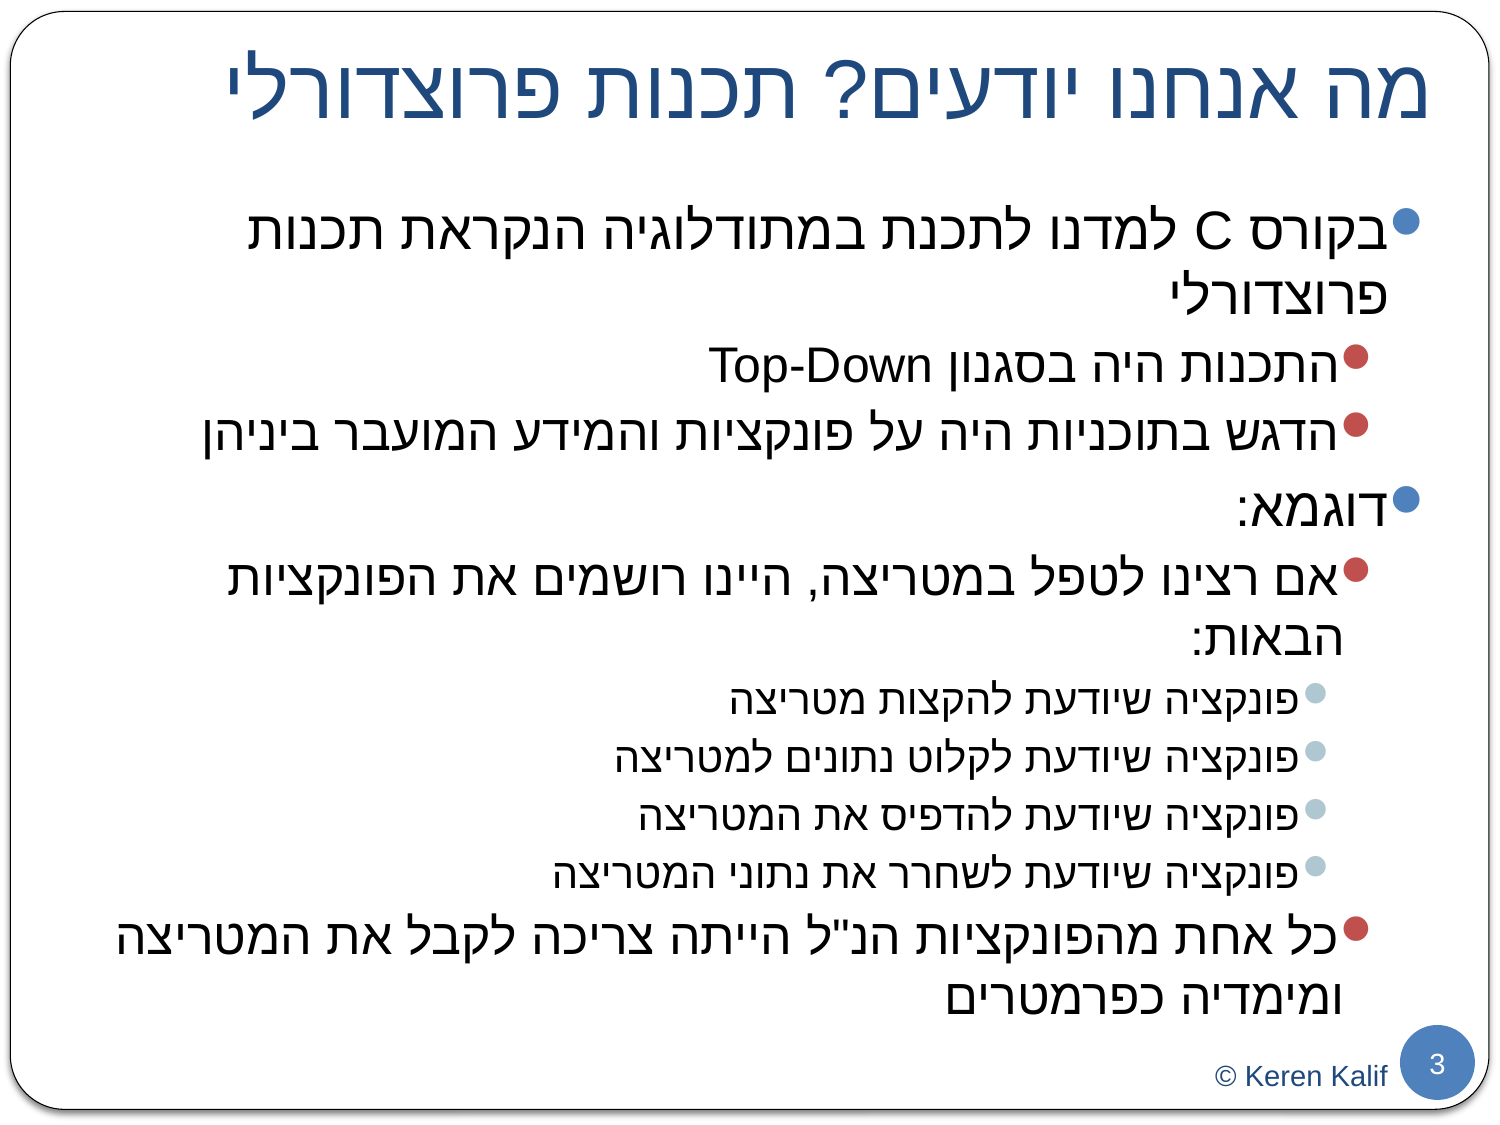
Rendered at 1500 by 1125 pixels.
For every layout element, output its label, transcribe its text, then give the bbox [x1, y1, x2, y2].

footer © Keren Kalif [1200, 1037, 1500, 1113]
list בקורס C למדנו לתכנת במתודלוגיה הנקראת תכנות פרוצדורלי התכנות היה בסגנון Top-Down הדגש בתוכניות היה על פונקציות והמידע המועבר ביניהן דוגמא: אם רצינו לטפל במטריצה, היינו רושמים את הפונקציות הבאות: פונקציה שיודעת להקצות מטריצה פונקציה שיודעת לקלוט נתונים למטריצה פונקציה שיודעת להדפיס את המטריצה פונקציה שיודעת לשחרר את נתוני המטריצה כל אחת מהפונקציות הנ"ל הייתה צריכה לקבל את המטריצה ומימדיה כפרמטרים [49, 187, 1451, 1038]
title מה אנחנו יודעים? תכנות פרוצדורלי [49, 0, 1451, 151]
slide_number 3 [1399, 1024, 1475, 1100]
